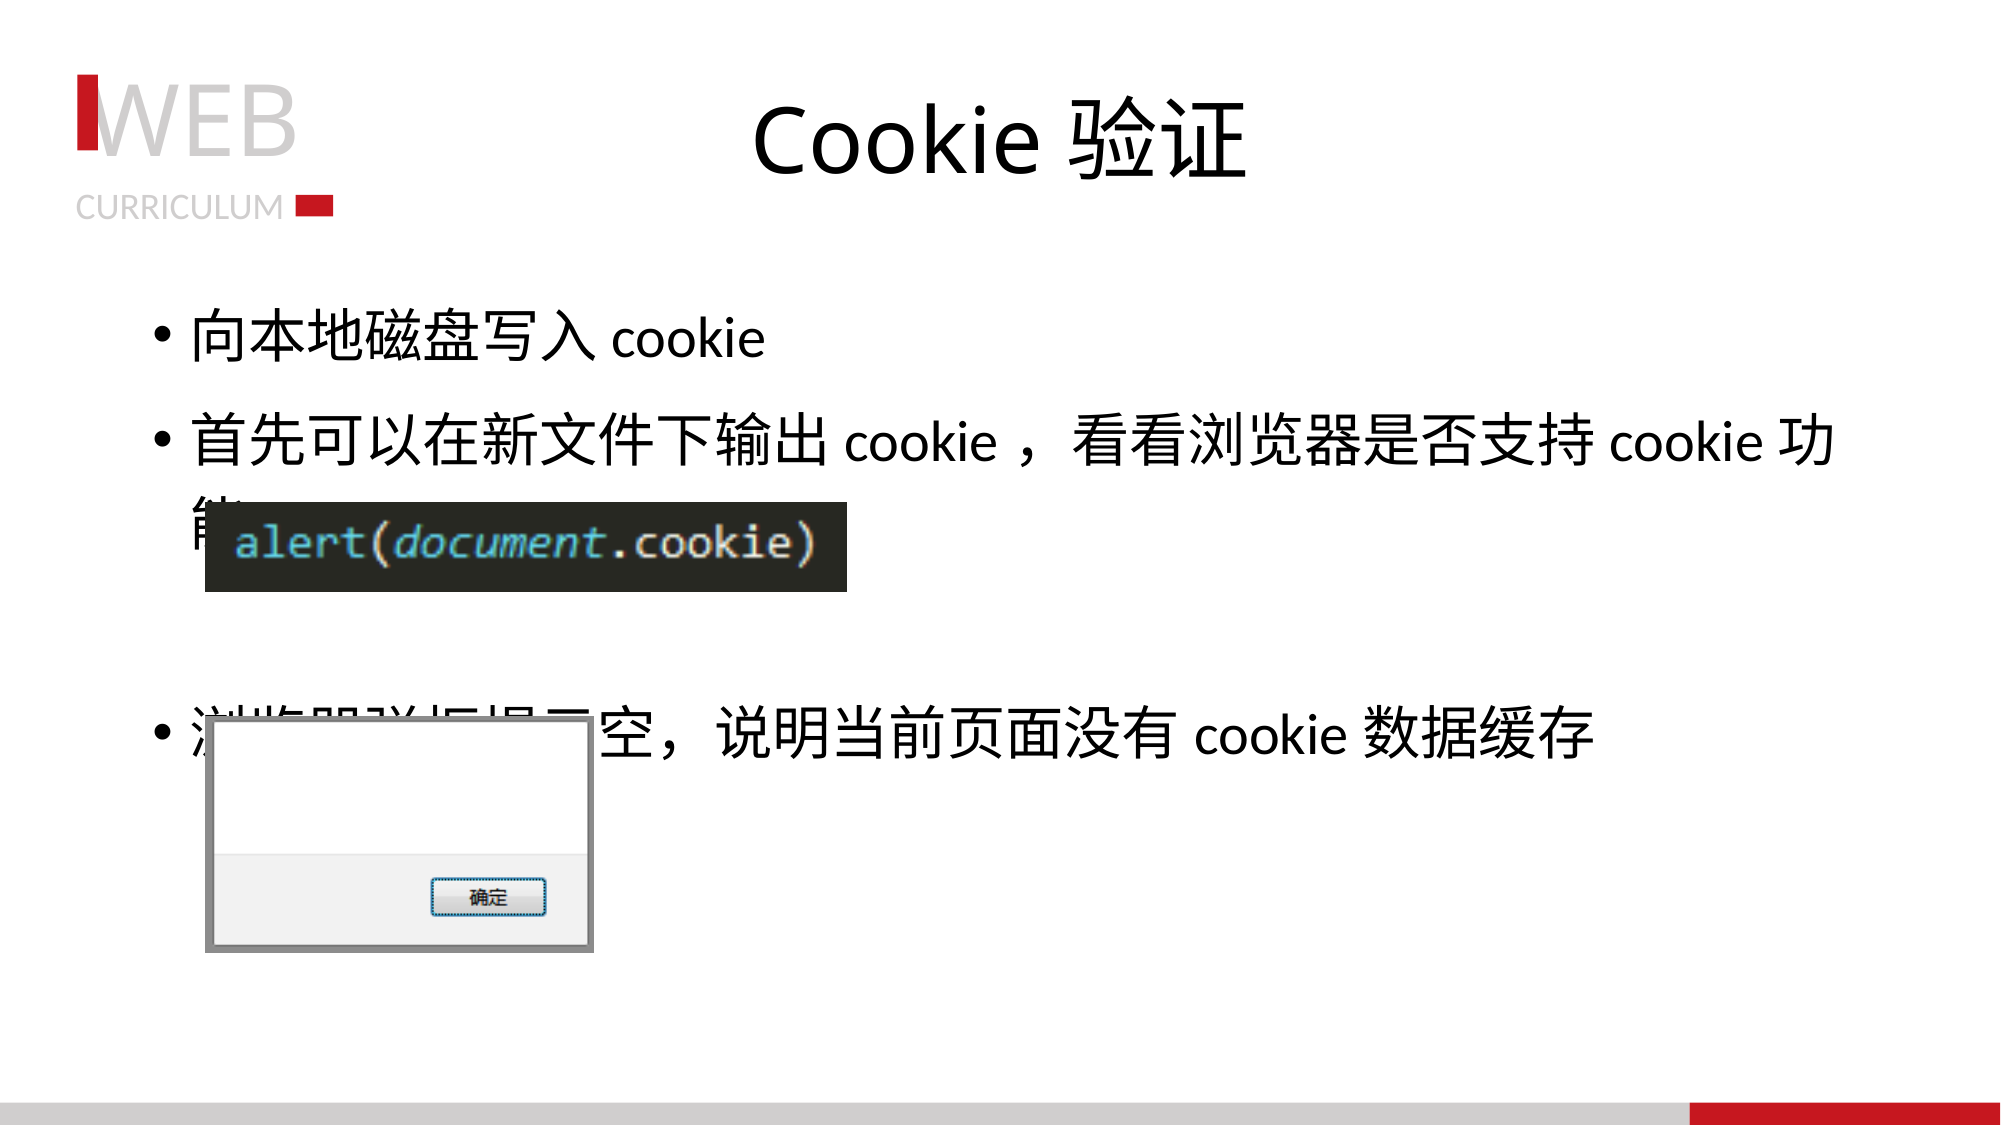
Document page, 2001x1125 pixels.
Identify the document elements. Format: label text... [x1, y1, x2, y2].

list 向本地磁盘写入cookie 首先可以在新文件下输出cookie，看看浏览器是否支持cookie功能 浏览器弹框提示空，说明当前页面没有cookie数据缓存 [137, 277, 1863, 992]
title Cookie验证 [137, 59, 1863, 228]
picture [205, 502, 847, 593]
picture [205, 716, 594, 953]
